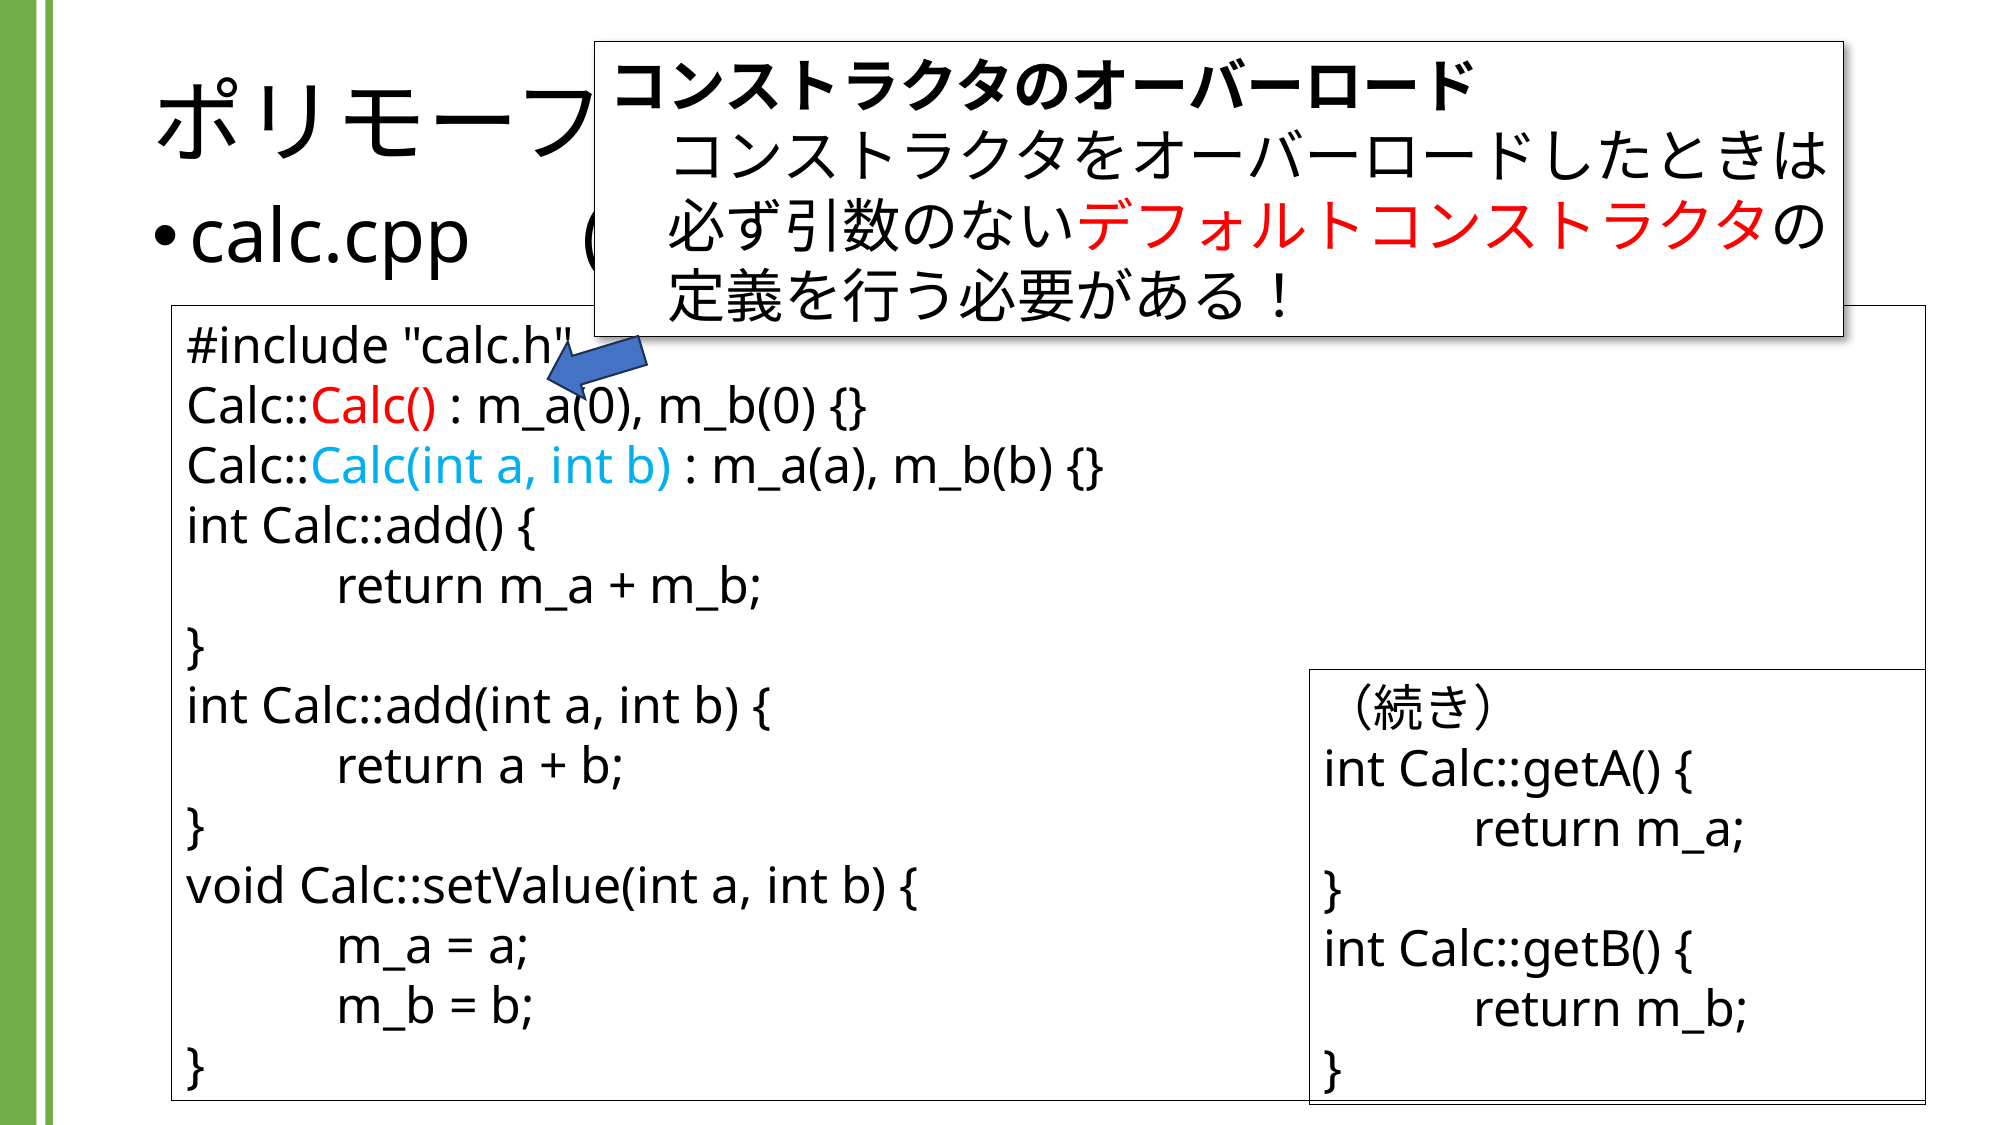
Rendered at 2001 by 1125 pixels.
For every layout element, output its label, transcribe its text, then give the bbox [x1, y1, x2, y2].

text_box コンストラクタのオーバーロード コンストラクタをオーバーロードしたときは 必ず引数のないデフォルトコンストラクタの 定義を行う必要がある！ [594, 41, 1844, 337]
text_box （続き） int Calc::getA() { return m_a; } int Calc::getB() { return m_b; } [1309, 669, 1926, 1105]
list calc.cpp (Sample503) [137, 190, 592, 1043]
title ポリモーフィズム [1855, 59, 1863, 190]
text_box #include "calc.h" Calc::Calc() : m_a(0), m_b(0) {} Calc::Calc(int a, int b) : m_a(a), m_b(b) {} int Calc::add() { return m_a + m_b; } int Calc::add(int a, int b) { return a + b; } void Calc::setValue(int a, int b) { m_a = a; m_b = b; } [171, 305, 1926, 1101]
title ポリモーフィズム [137, 59, 592, 190]
text_box [546, 334, 649, 402]
list calc.cpp (Sample503) [1855, 190, 1863, 305]
